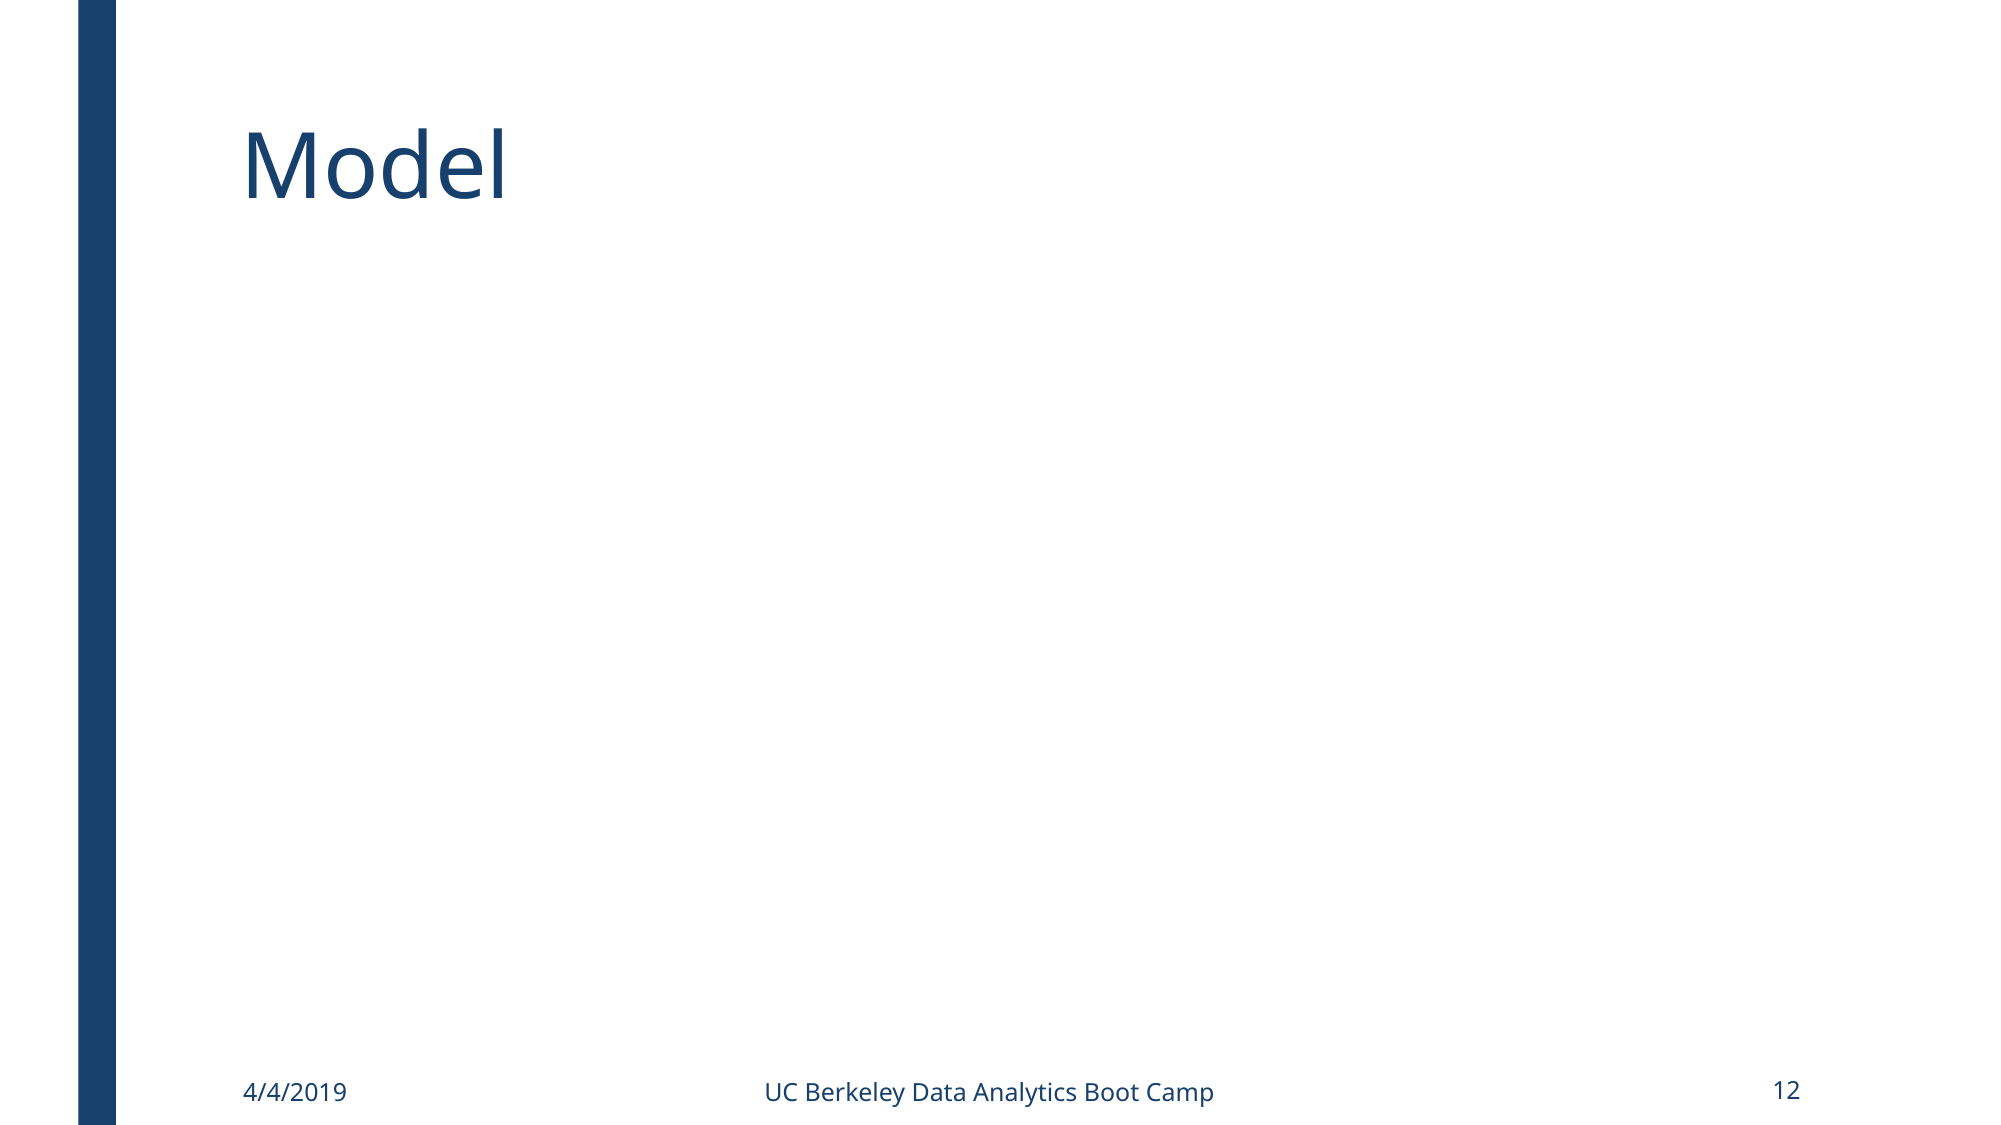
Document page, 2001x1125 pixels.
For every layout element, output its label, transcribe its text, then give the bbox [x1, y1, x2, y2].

footer UC Berkeley Data Analytics Boot Camp [474, 1058, 1505, 1125]
title Model [225, 112, 1800, 357]
slide_number 12 [1553, 1058, 1816, 1125]
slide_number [228, 1058, 426, 1125]
